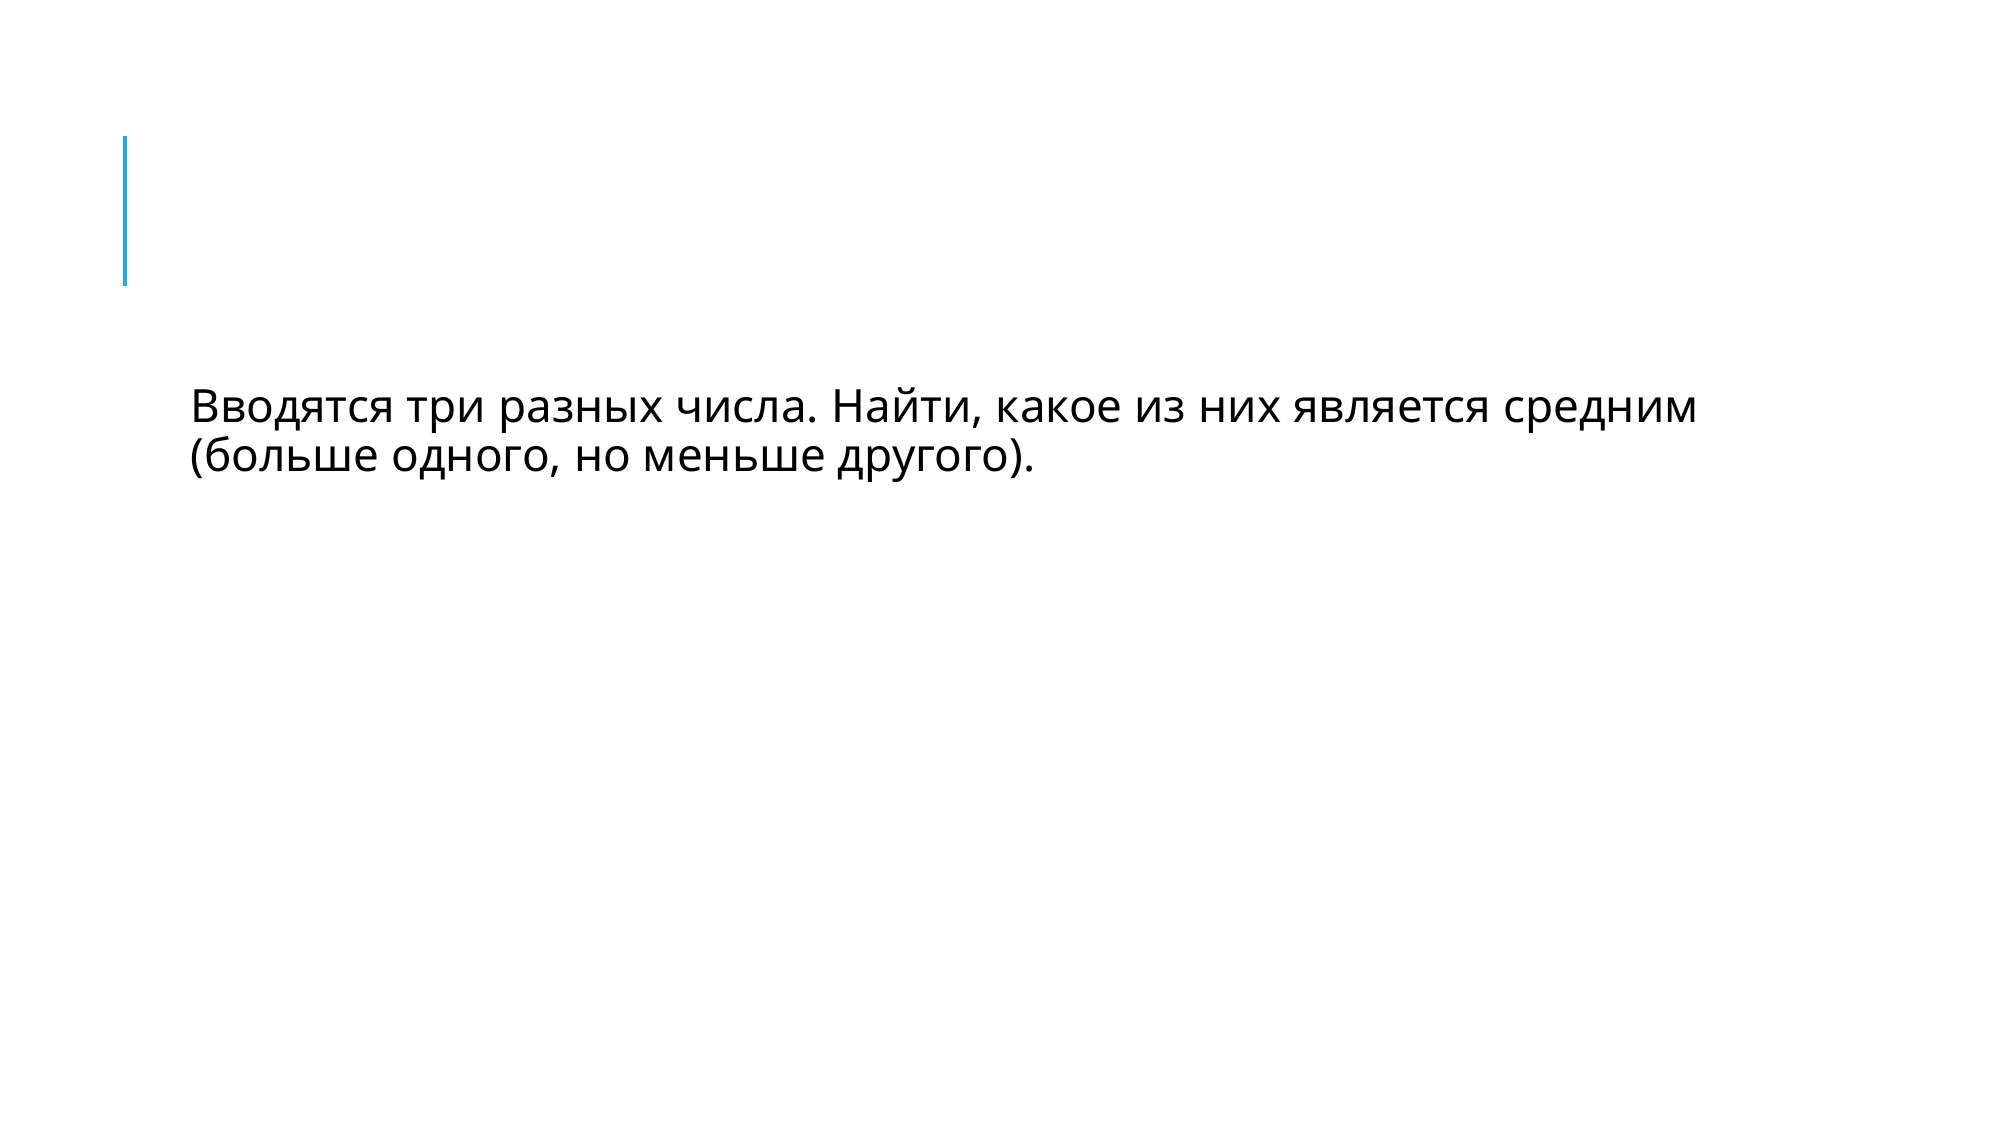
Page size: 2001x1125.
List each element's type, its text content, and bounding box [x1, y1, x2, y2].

list Вводятся три разных числа. Найти, какое из них является средним (больше одного, но меньше другого). [168, 375, 1763, 1035]
